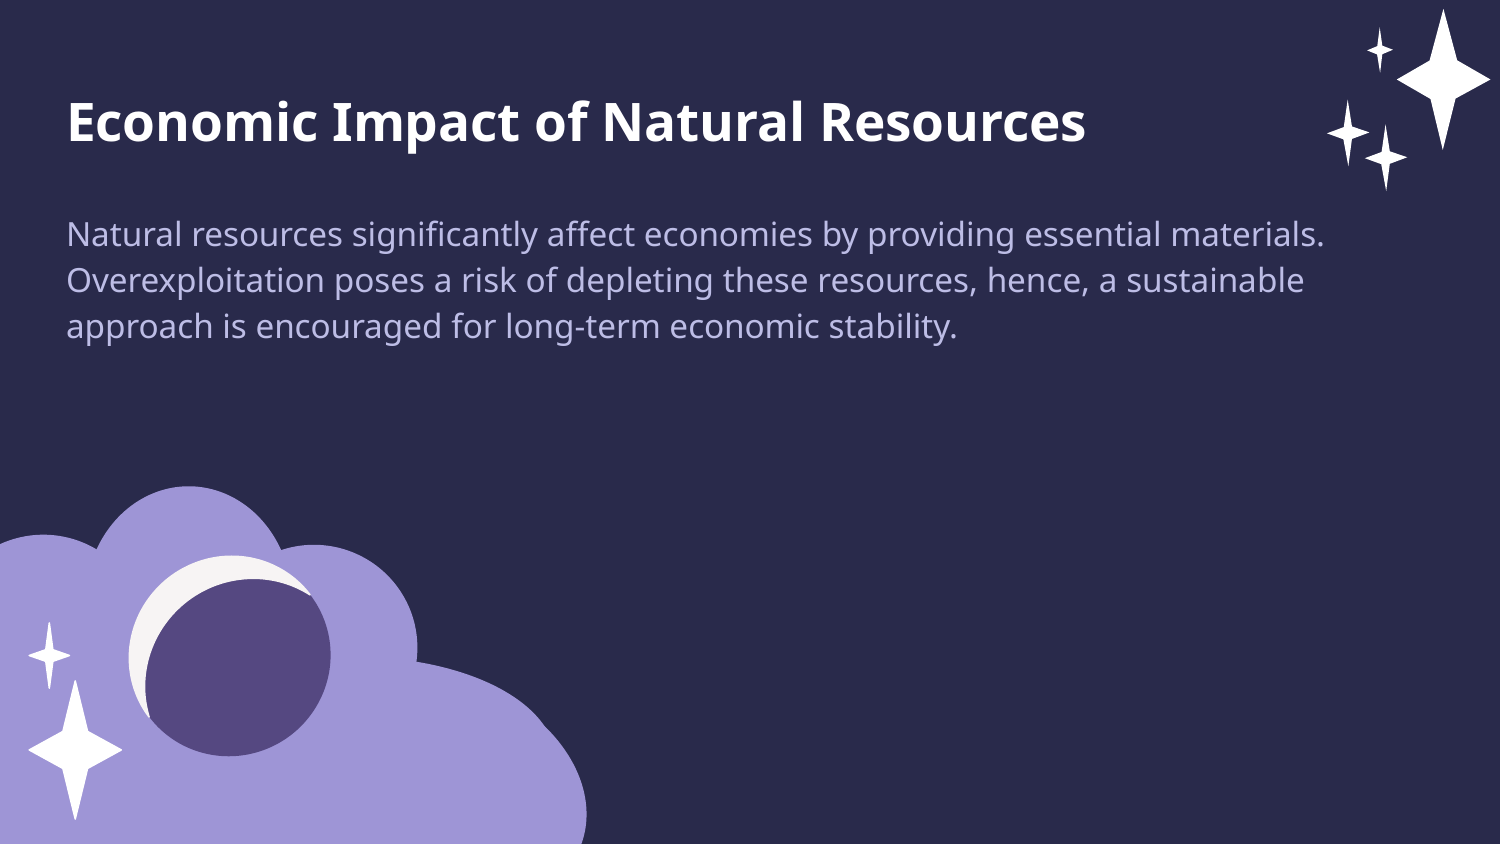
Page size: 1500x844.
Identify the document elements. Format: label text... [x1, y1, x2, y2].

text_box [0, 486, 621, 844]
text_box Natural resources significantly affect economies by providing essential materials. Overexploitation poses a risk of depleting these resources, hence, a sustainable approach is encouraged for long-term economic stability. [51, 192, 1449, 465]
text_box Economic Impact of Natural Resources [51, 72, 1321, 167]
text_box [1326, 8, 1491, 192]
